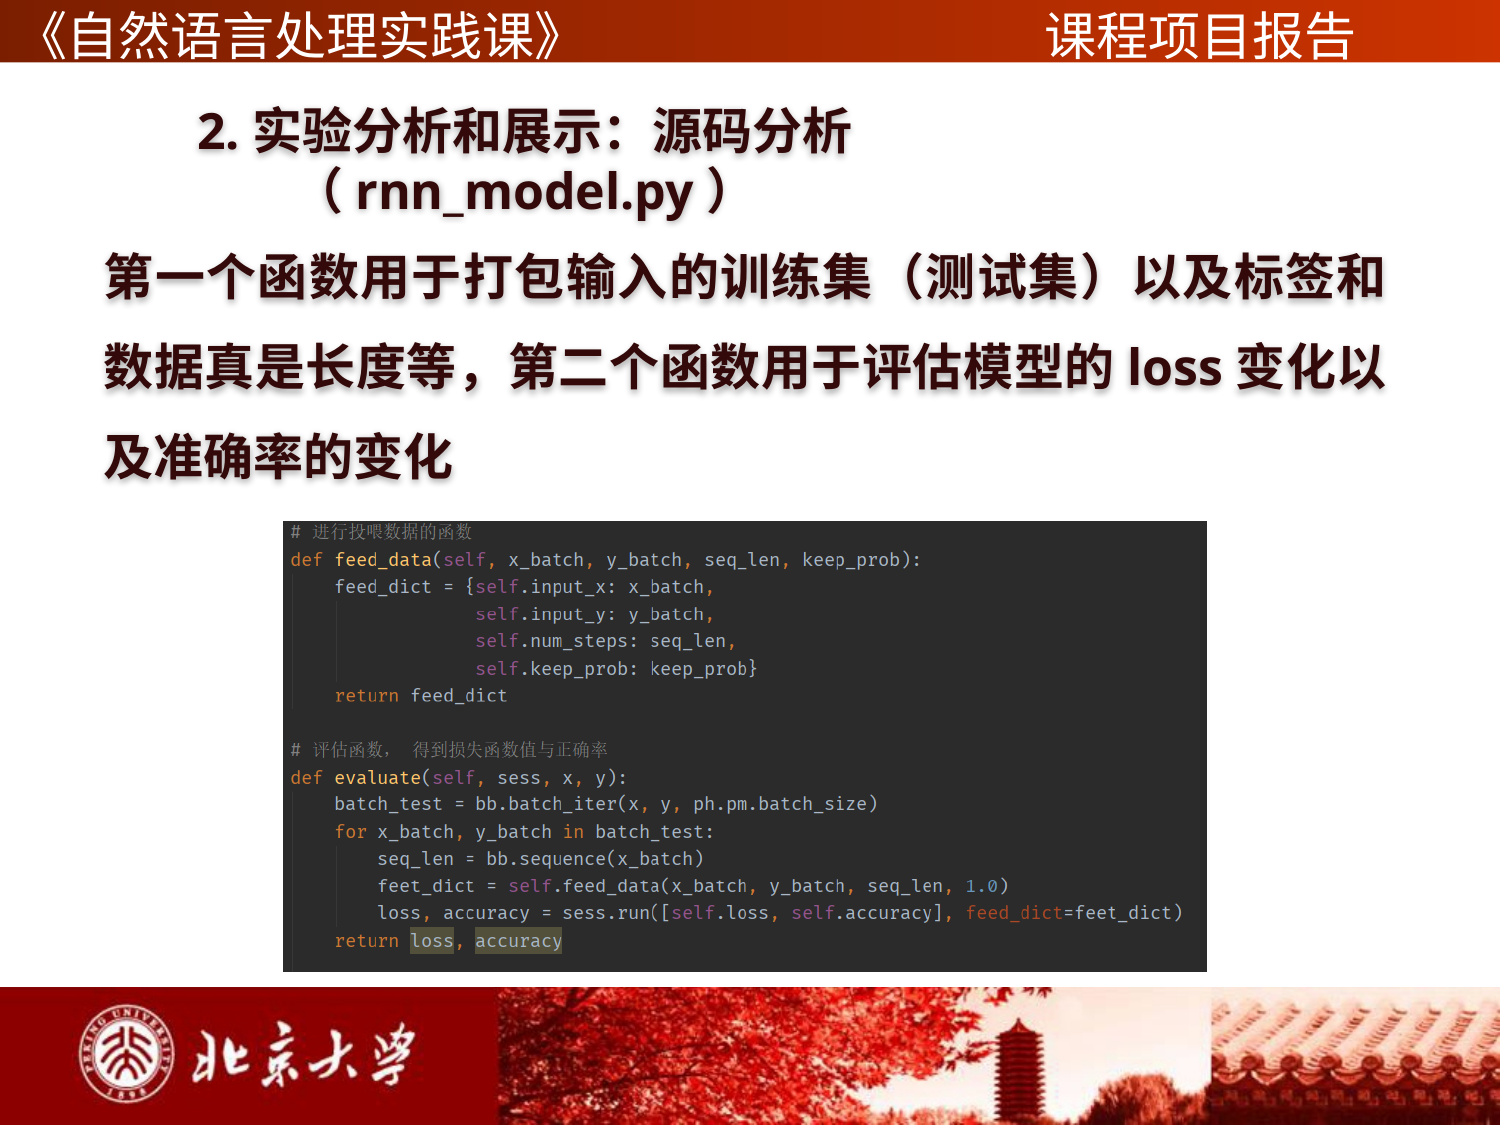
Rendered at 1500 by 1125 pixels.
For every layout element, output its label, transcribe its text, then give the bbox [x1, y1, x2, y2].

text_box 2.实验分析和展示：源码分析（rnn_model.py） [0, 91, 1052, 227]
text_box 第一个函数用于打包输入的训练集（测试集）以及标签和数据真是长度等，第二个函数用于评估模型的loss变化以及准确率的变化 [88, 208, 1402, 493]
picture [283, 520, 1207, 973]
picture [0, 987, 1500, 1125]
